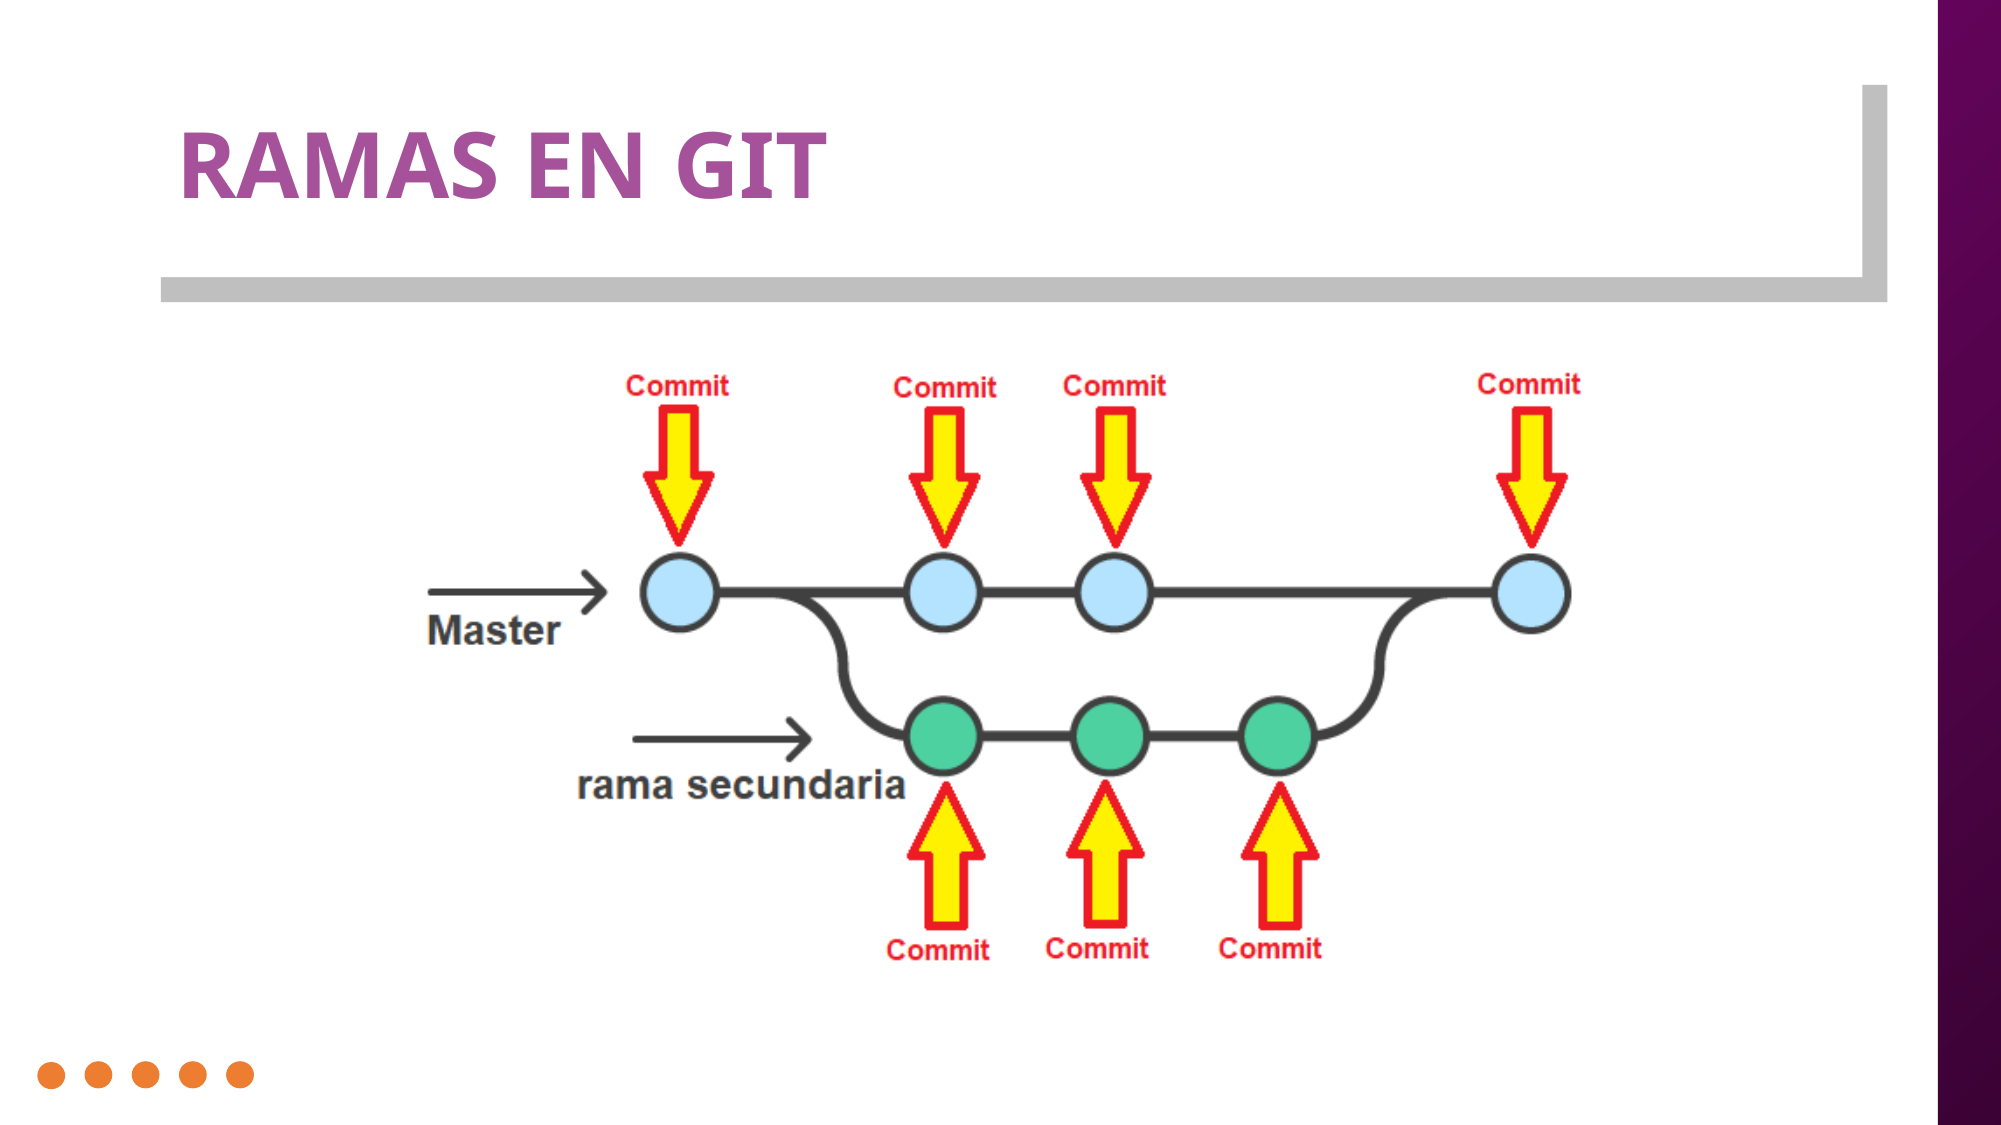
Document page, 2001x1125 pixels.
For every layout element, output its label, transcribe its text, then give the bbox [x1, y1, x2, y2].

title RAMAS EN GIT [161, 59, 1839, 278]
picture [416, 305, 1584, 971]
